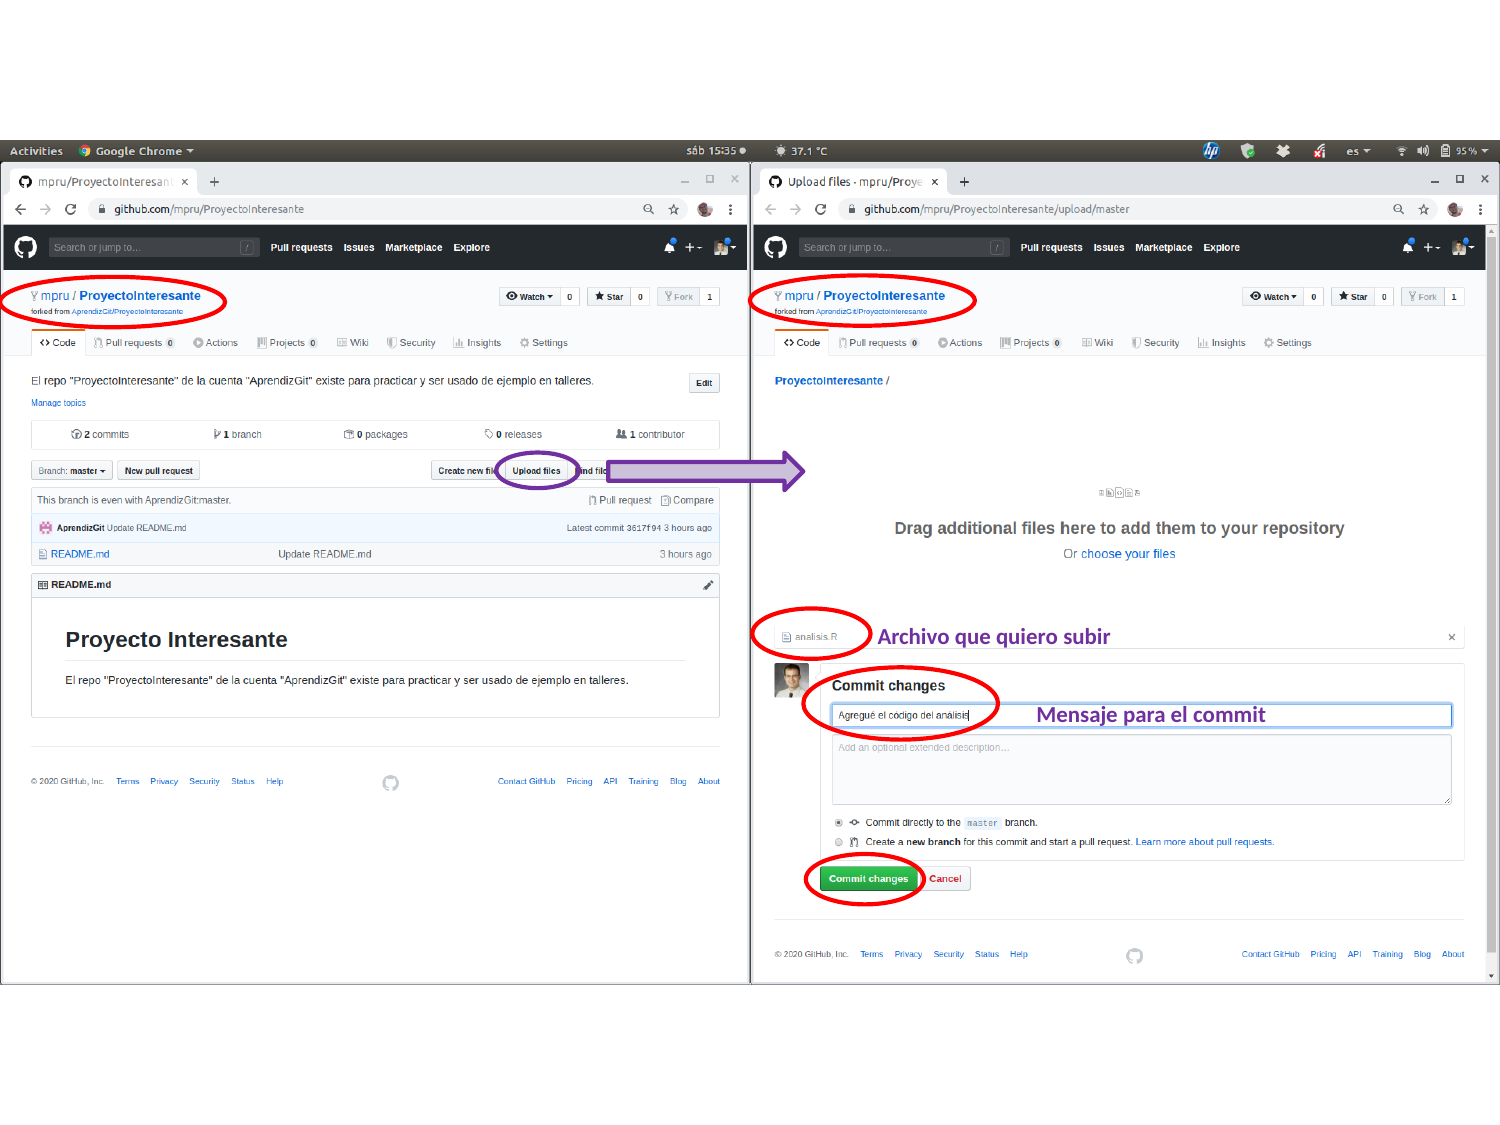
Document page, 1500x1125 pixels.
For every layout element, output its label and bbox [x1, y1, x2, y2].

picture [0, 140, 1500, 985]
